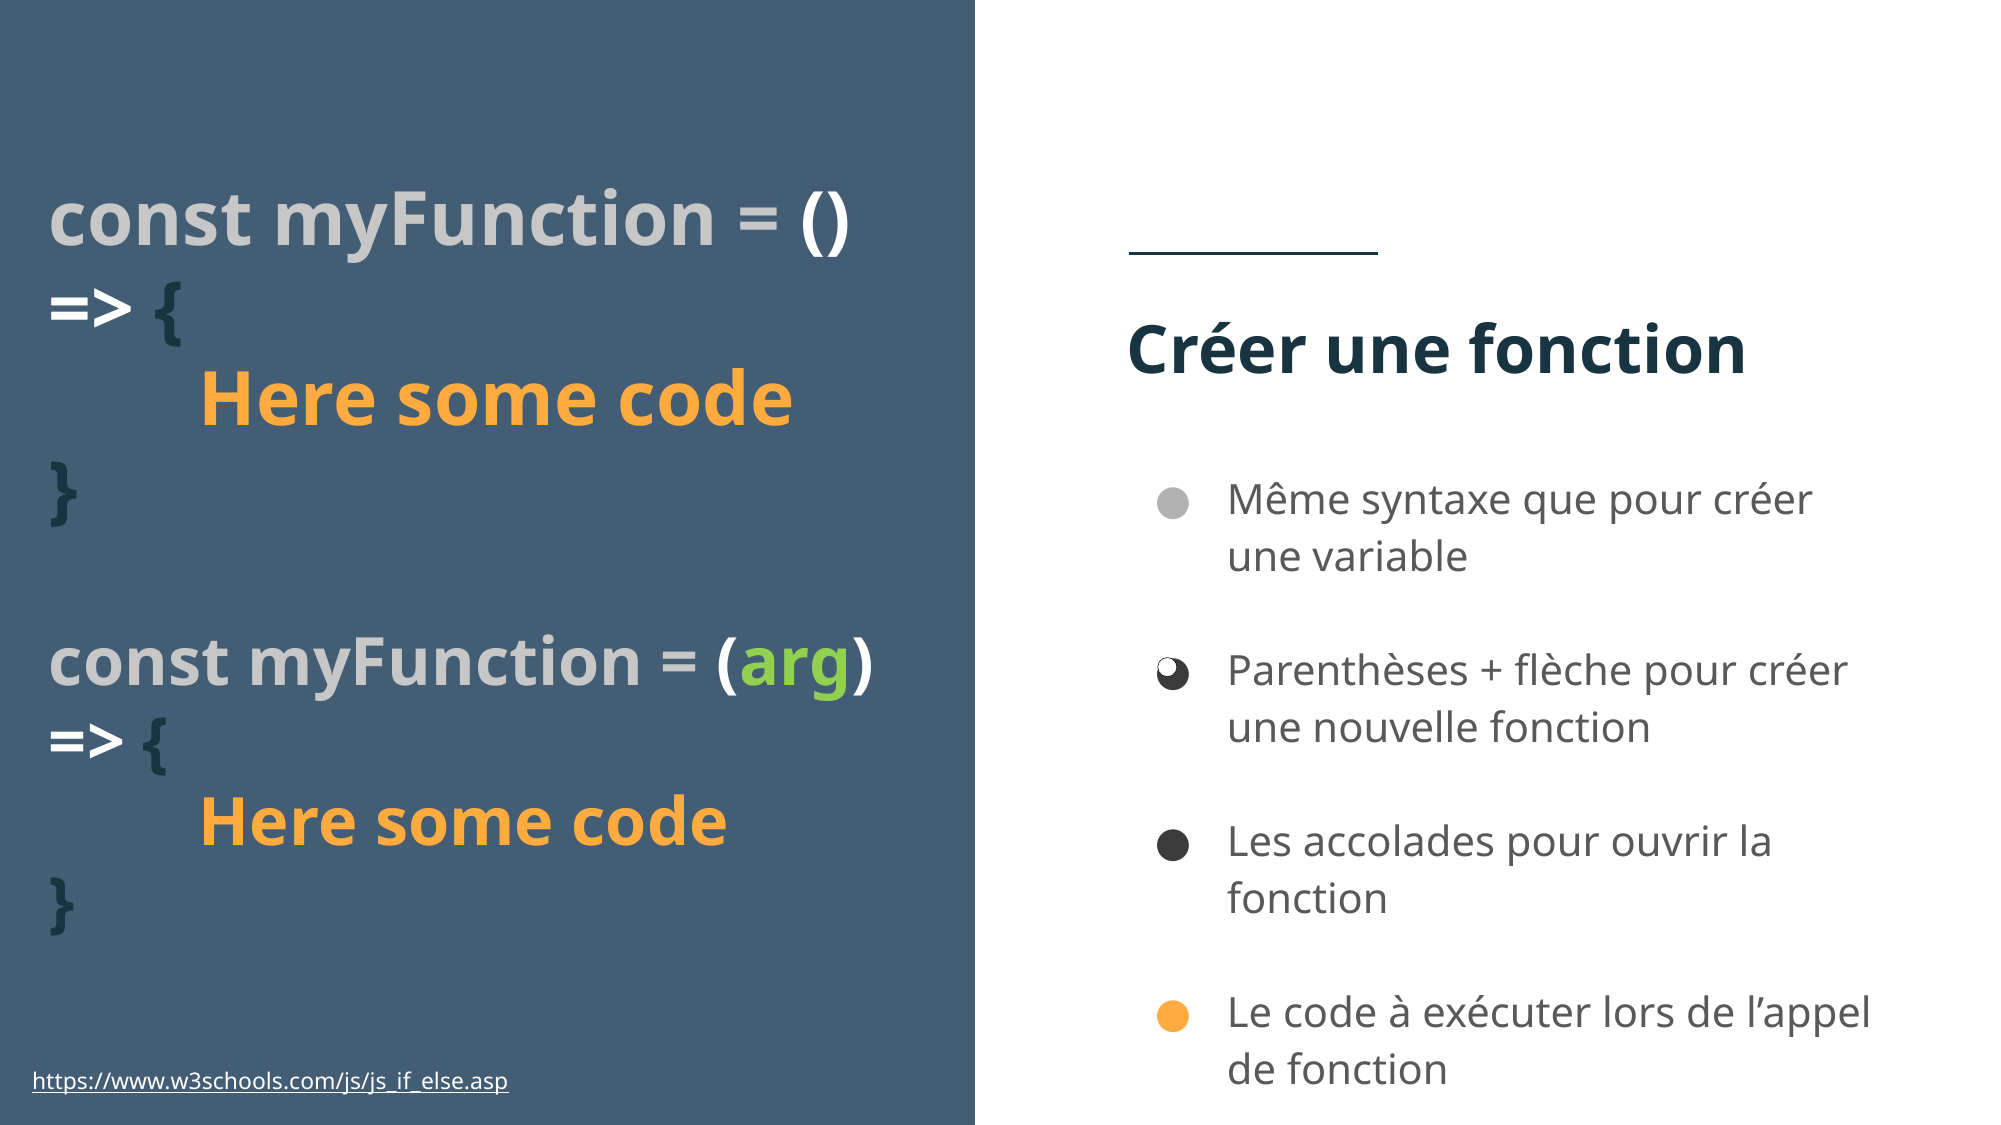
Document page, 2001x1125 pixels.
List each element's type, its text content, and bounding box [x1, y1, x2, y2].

text_box const myFunction = () => { Here some code } [34, 163, 962, 538]
text_box https://www.w3schools.com/js/js_if_else.asp [17, 1059, 524, 1125]
list Même syntaxe que pour créer une variable Parenthèses + flèche pour créer une nouvelle fonction Les accolades pour ouvrir la fonction Le code à exécuter lors de l’appel de fonction [1111, 451, 1908, 1022]
text_box [1155, 655, 1179, 679]
text_box const myFunction = (arg) => { Here some code } [34, 611, 962, 946]
title Créer une fonction [1111, 291, 1908, 417]
